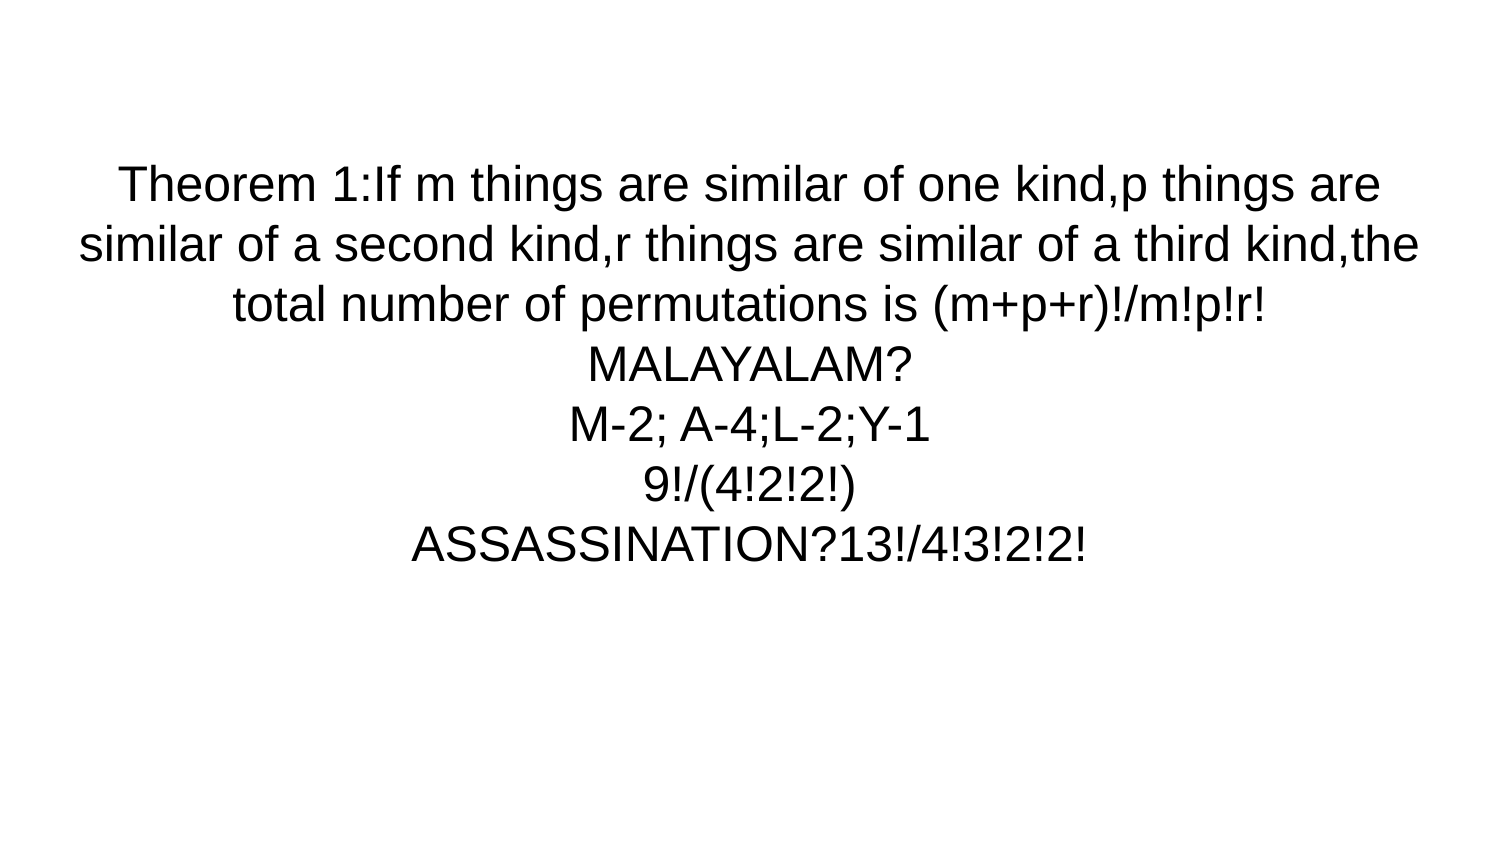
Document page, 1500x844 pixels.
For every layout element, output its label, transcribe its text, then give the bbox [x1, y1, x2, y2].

title Theorem 1:If m things are similar of one kind,p things are similar of a second kind,r things are similar of a third kind,the total number of permutations is (m+p+r)!/m!p!r! MALAYALAM? M-2; A-4;L-2;Y-1 9!/(4!2!2!) ASSASSINATION?13!/4!3!2!2! [51, 352, 1449, 491]
